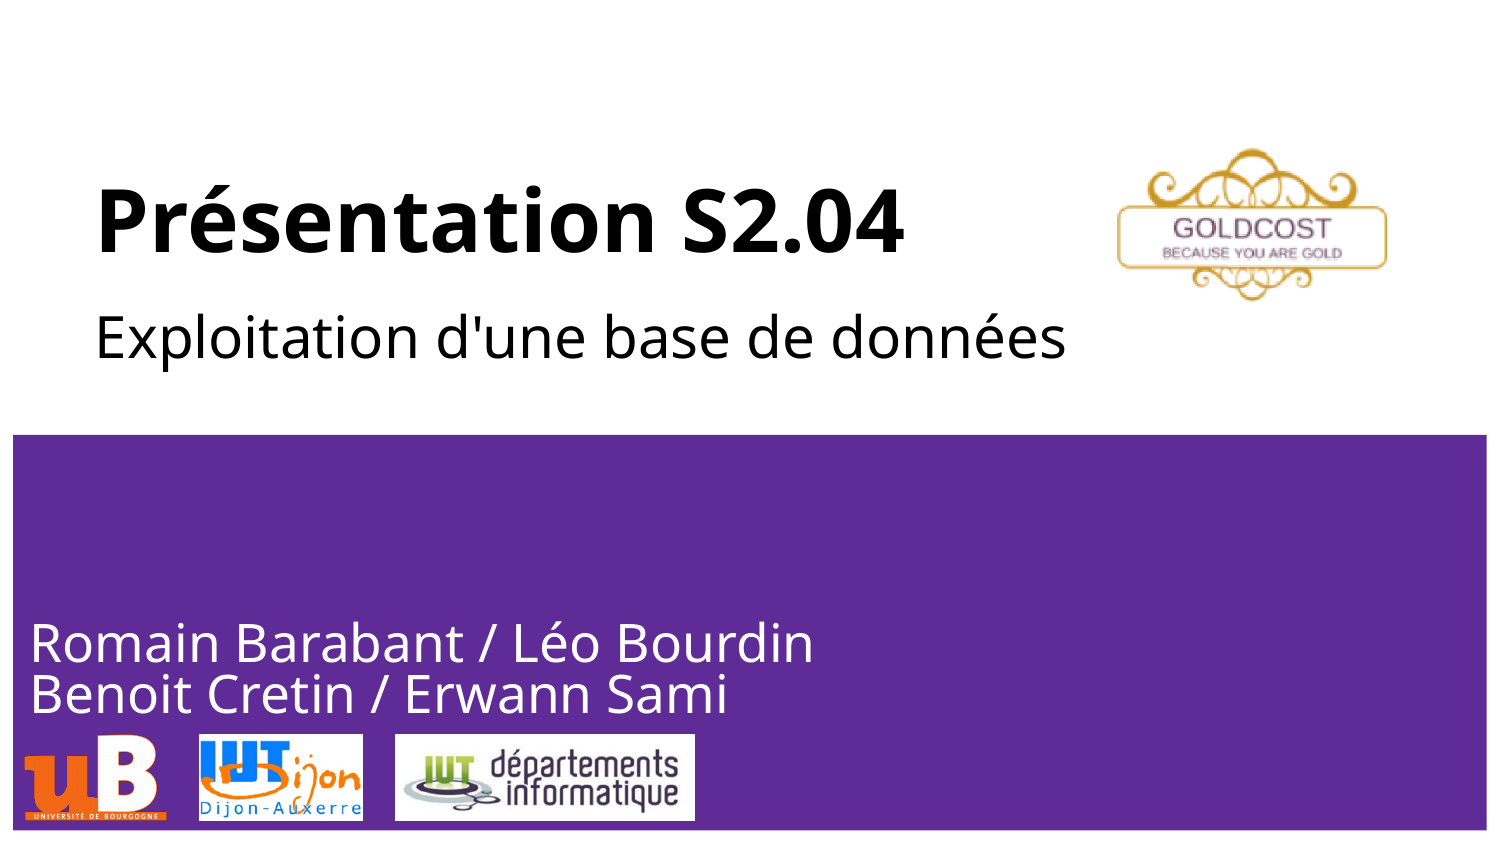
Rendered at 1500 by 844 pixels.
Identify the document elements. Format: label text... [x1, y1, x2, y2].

subtitle Romain Barabant / Léo Bourdin Benoit Cretin / Erwann Sami [14, 606, 1500, 801]
picture [1114, 146, 1390, 302]
title Présentation S2.04 [79, 43, 1423, 285]
picture [395, 734, 695, 822]
picture [24, 734, 167, 822]
subtitle Exploitation d'une base de données [79, 285, 1423, 427]
picture [198, 734, 364, 822]
